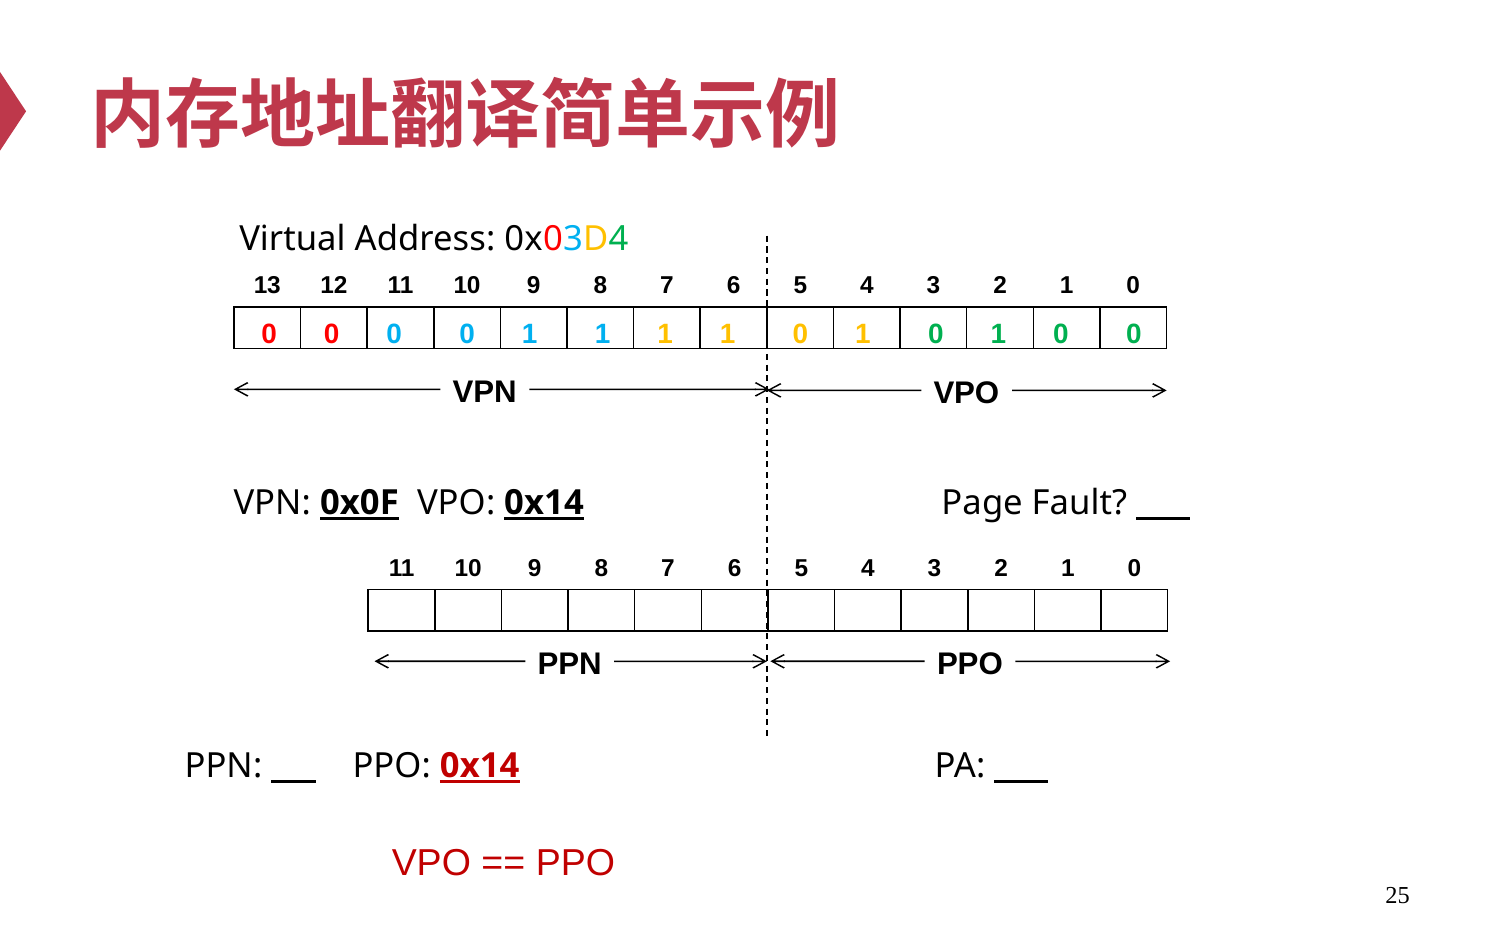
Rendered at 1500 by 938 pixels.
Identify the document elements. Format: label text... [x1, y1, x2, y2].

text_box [772, 641, 1171, 689]
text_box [773, 370, 1167, 418]
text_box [300, 265, 364, 349]
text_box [833, 265, 897, 349]
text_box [899, 265, 964, 349]
slide_number 25 [1074, 868, 1425, 919]
text_box VPN: 0x0F VPO: 0x14 Page Fault? d [218, 456, 762, 530]
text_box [771, 265, 831, 349]
text_box Virtual Address: 0x03D4 [224, 208, 644, 265]
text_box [699, 265, 761, 349]
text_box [366, 265, 431, 349]
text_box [771, 547, 1168, 632]
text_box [500, 265, 564, 349]
text_box PPN: PPO: 0x14 PA: [169, 718, 1064, 792]
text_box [1099, 265, 1167, 349]
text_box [433, 265, 498, 349]
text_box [233, 369, 762, 417]
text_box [374, 641, 762, 689]
text_box VPN: 0x0F VPO: 0x14 Page Fault? d [771, 456, 1292, 530]
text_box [233, 265, 298, 349]
title 内存地址翻译简单示例 [75, 37, 1425, 186]
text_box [566, 265, 631, 349]
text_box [966, 265, 1031, 349]
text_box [1033, 265, 1097, 349]
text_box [367, 547, 762, 632]
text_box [633, 265, 697, 349]
text_box VPO == PPO [377, 830, 631, 890]
